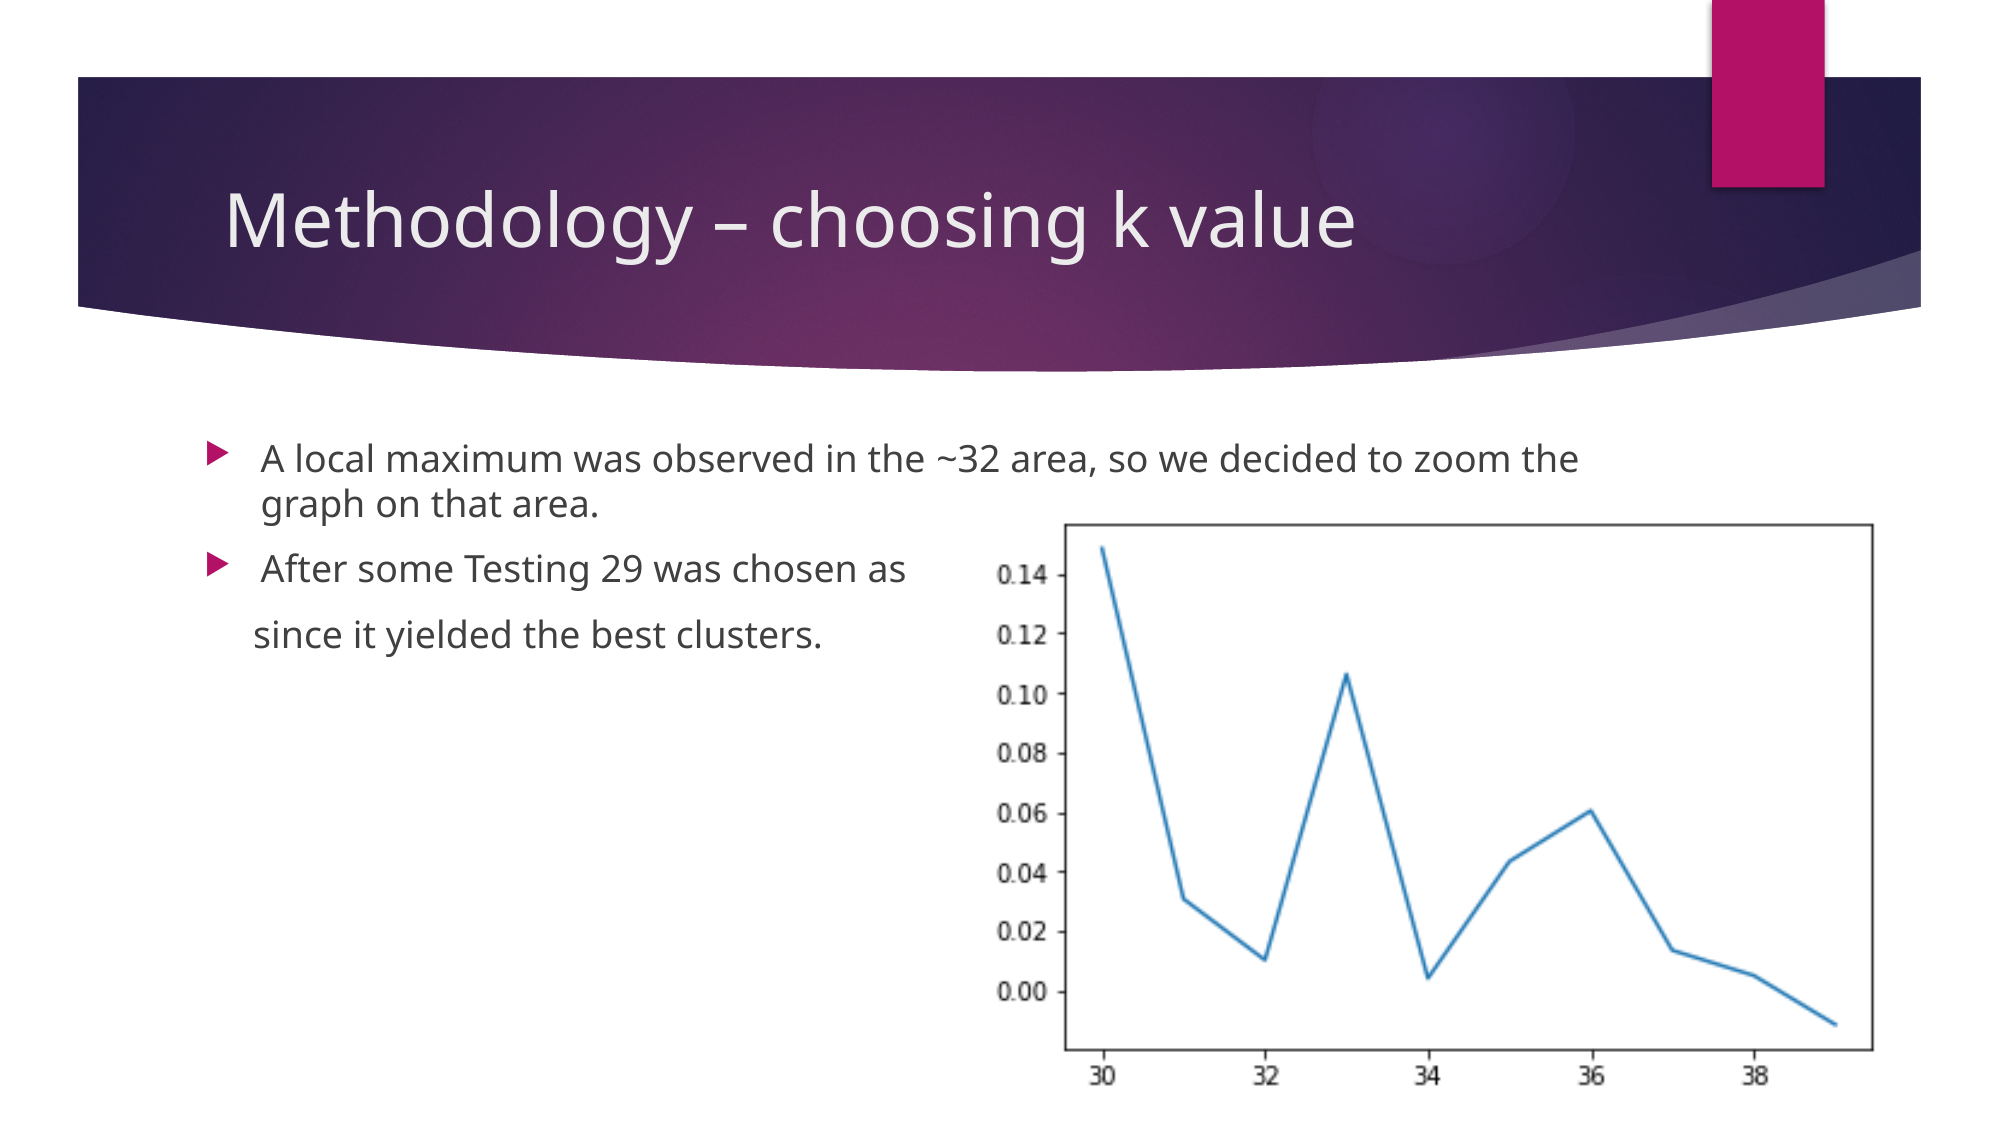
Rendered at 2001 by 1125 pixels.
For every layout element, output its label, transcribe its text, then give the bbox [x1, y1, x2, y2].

picture [958, 510, 1925, 1118]
title Methodology – choosing k value [189, 159, 1627, 276]
list A local maximum was observed in the ~32 area, so we decided to zoom the graph on that area. After some Testing 29 was chosen as since it yielded the best clusters. [189, 427, 1638, 988]
